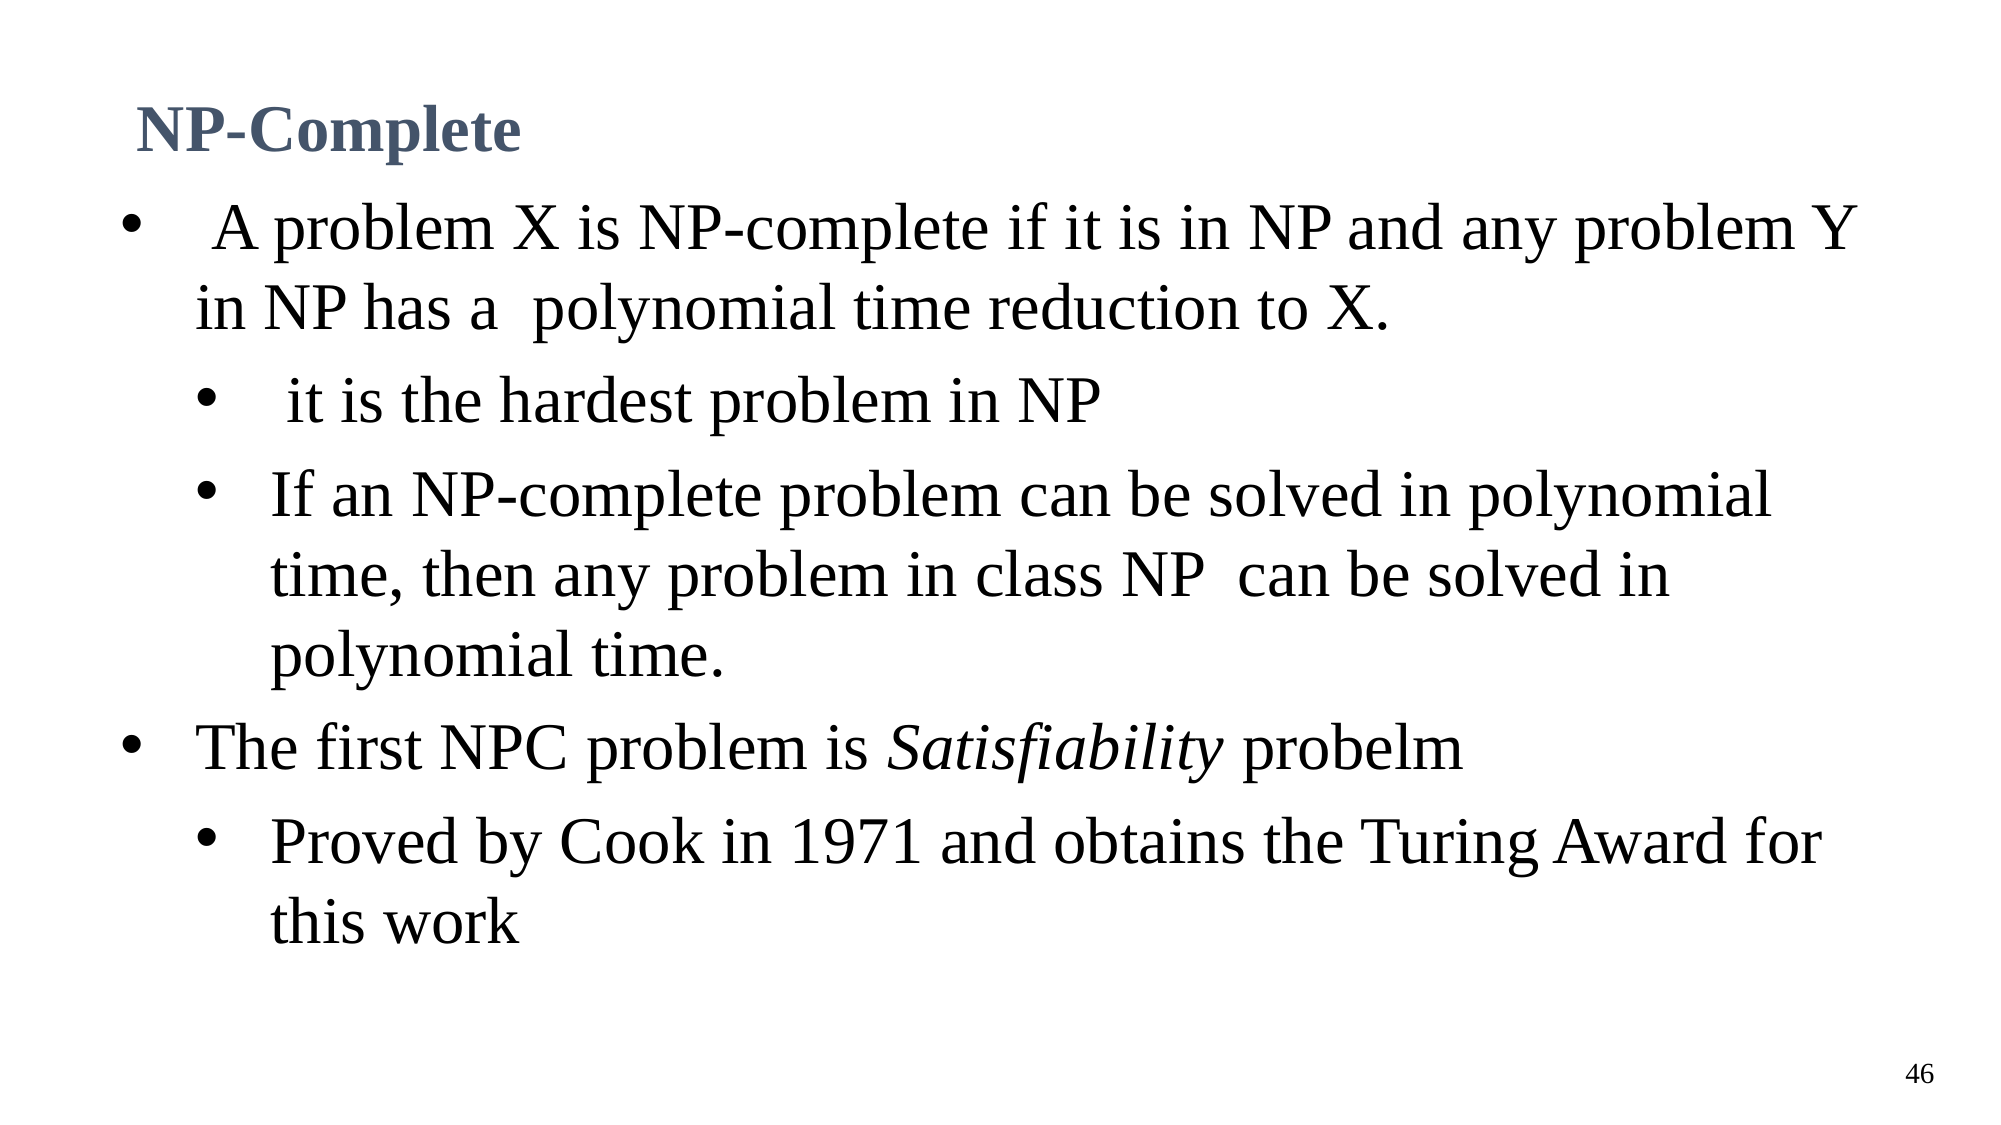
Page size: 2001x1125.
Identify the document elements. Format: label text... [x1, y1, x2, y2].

subtitle A problem X is NP-complete if it is in NP and any problem Y in NP has a polynomial time reduction to X. it is the hardest problem in NP If an NP-complete problem can be solved in polynomial time, then any problem in class NP can be solved in polynomial time. The first NPC problem is Satisfiability probelm Proved by Cook in 1971 and obtains the Turing Award for this work [105, 174, 1894, 1025]
title NP-Complete [105, 62, 1626, 174]
slide_number 46 [1483, 1046, 1951, 1125]
